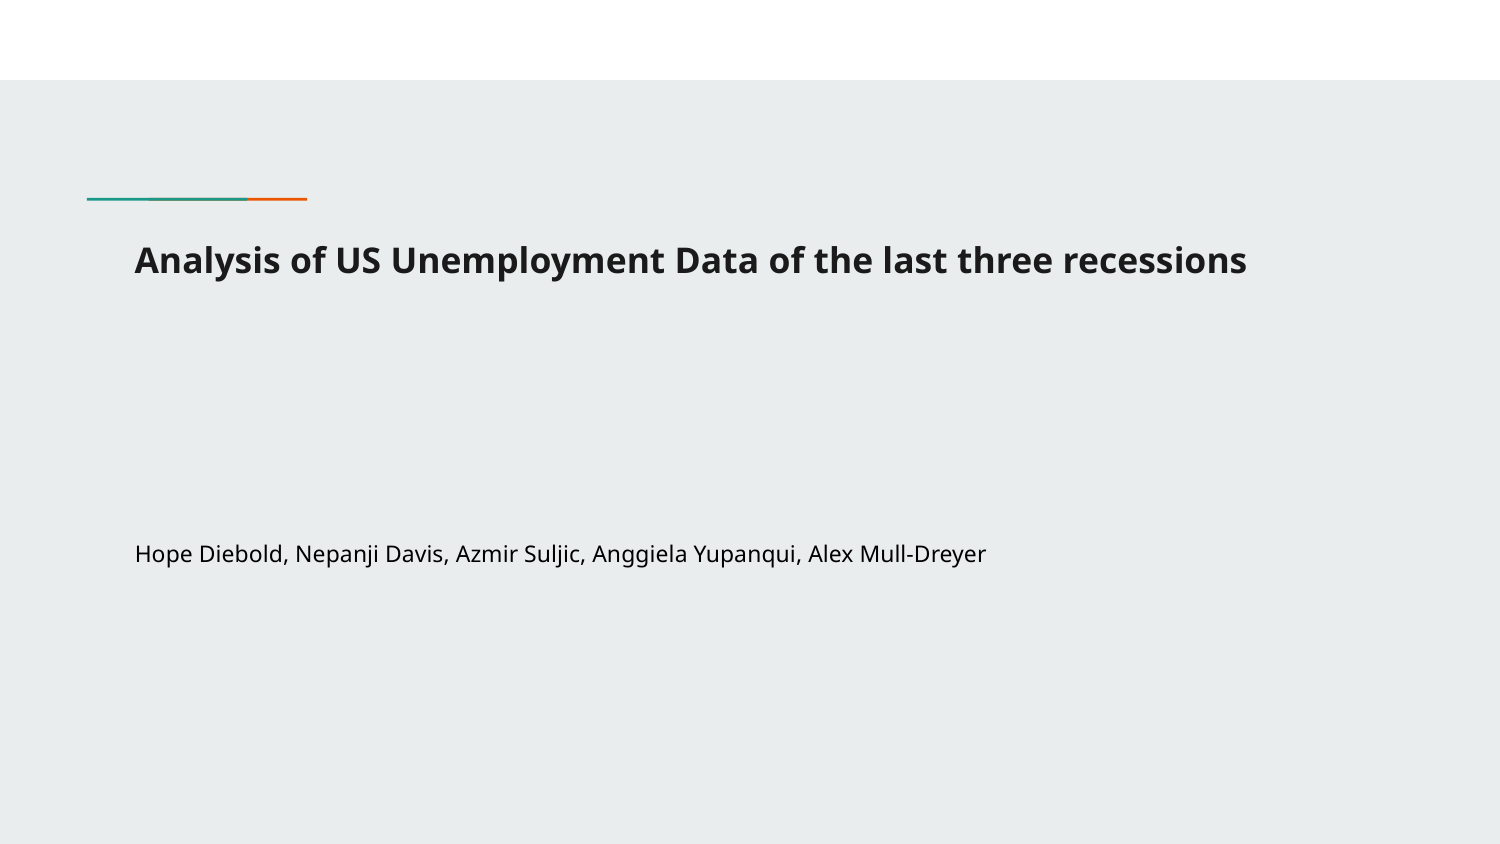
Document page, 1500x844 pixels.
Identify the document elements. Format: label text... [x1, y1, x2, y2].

title Analysis of US Unemployment Data of the last three recessions [119, 216, 1381, 490]
subtitle Hope Diebold, Nepanji Davis, Azmir Suljic, Anggiela Yupanqui, Alex Mull-Dreyer [119, 520, 1381, 610]
